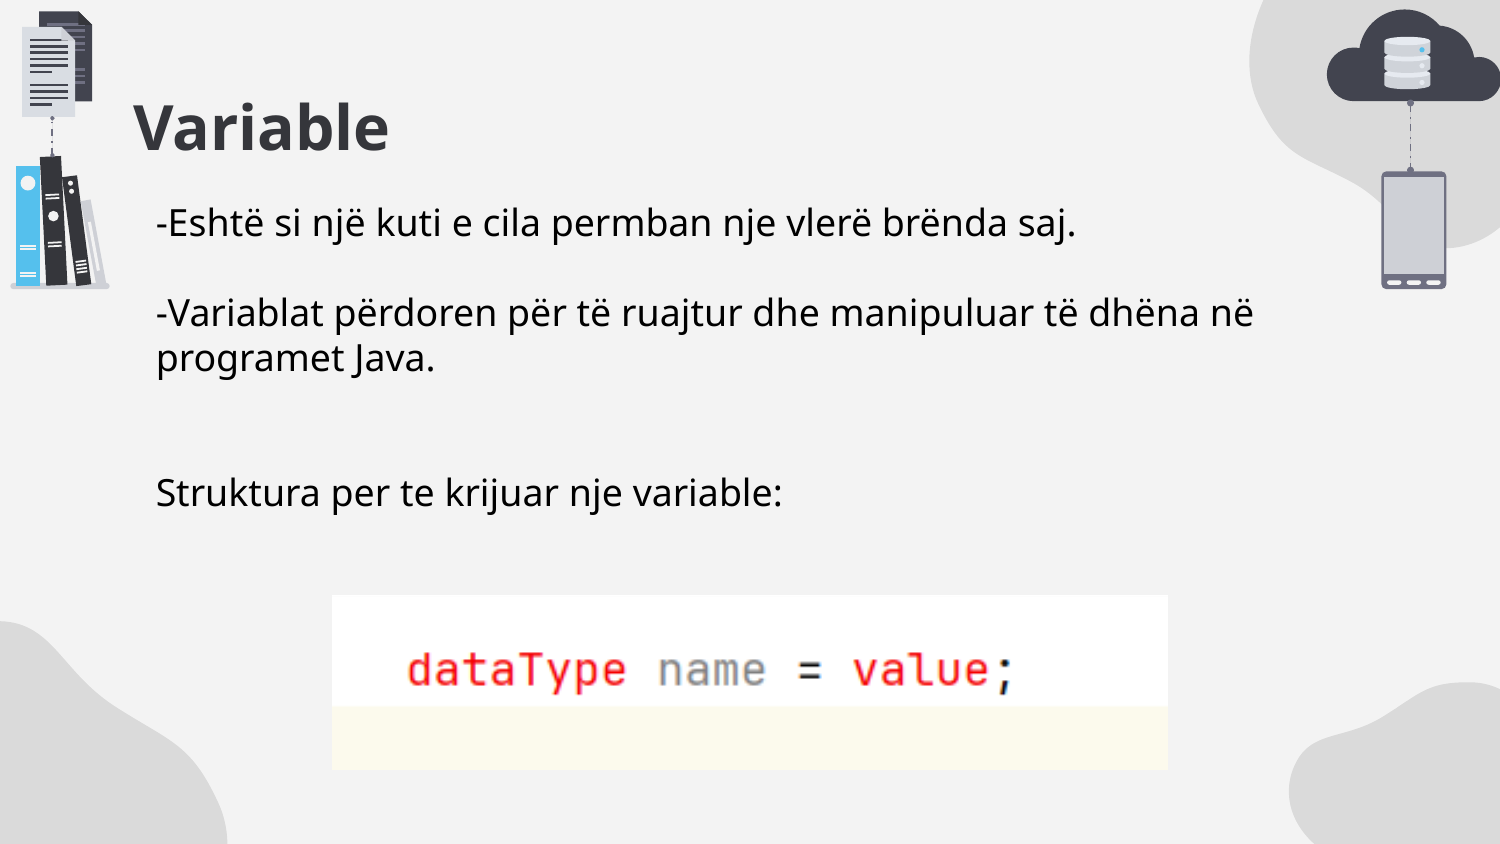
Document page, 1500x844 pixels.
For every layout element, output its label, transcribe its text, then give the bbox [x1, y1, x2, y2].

picture [332, 595, 1168, 770]
text_box -Eshtë si një kuti e cila permban nje vlerë brënda saj. -Variablat përdoren për të ruajtur dhe manipuluar të dhëna në programet Java. Struktura per te krijuar nje variable: [141, 191, 1338, 567]
title Variable [118, 72, 1382, 167]
